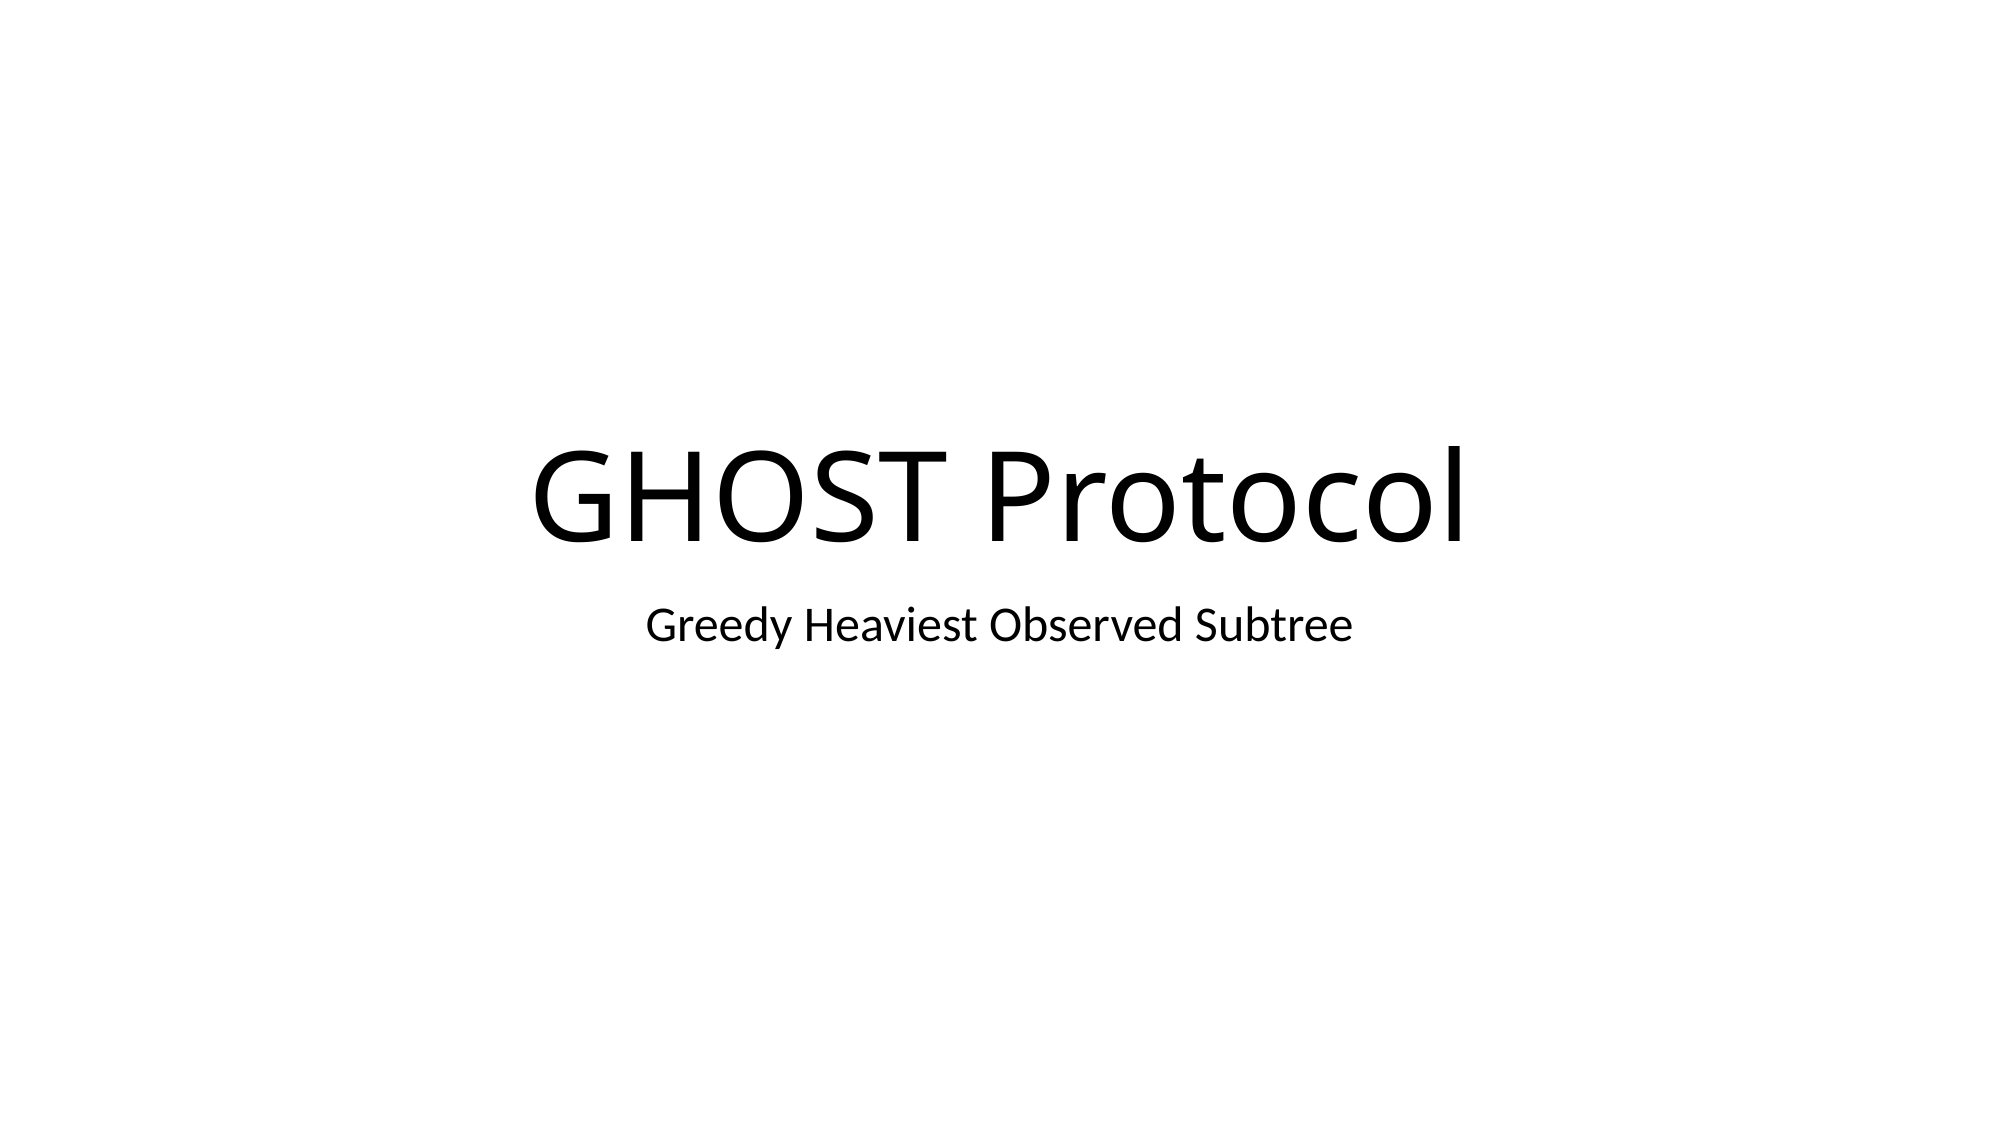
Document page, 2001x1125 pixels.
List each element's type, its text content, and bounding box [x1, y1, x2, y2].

subtitle Greedy Heaviest Observed Subtree [249, 590, 1750, 863]
title GHOST Protocol [249, 184, 1750, 576]
